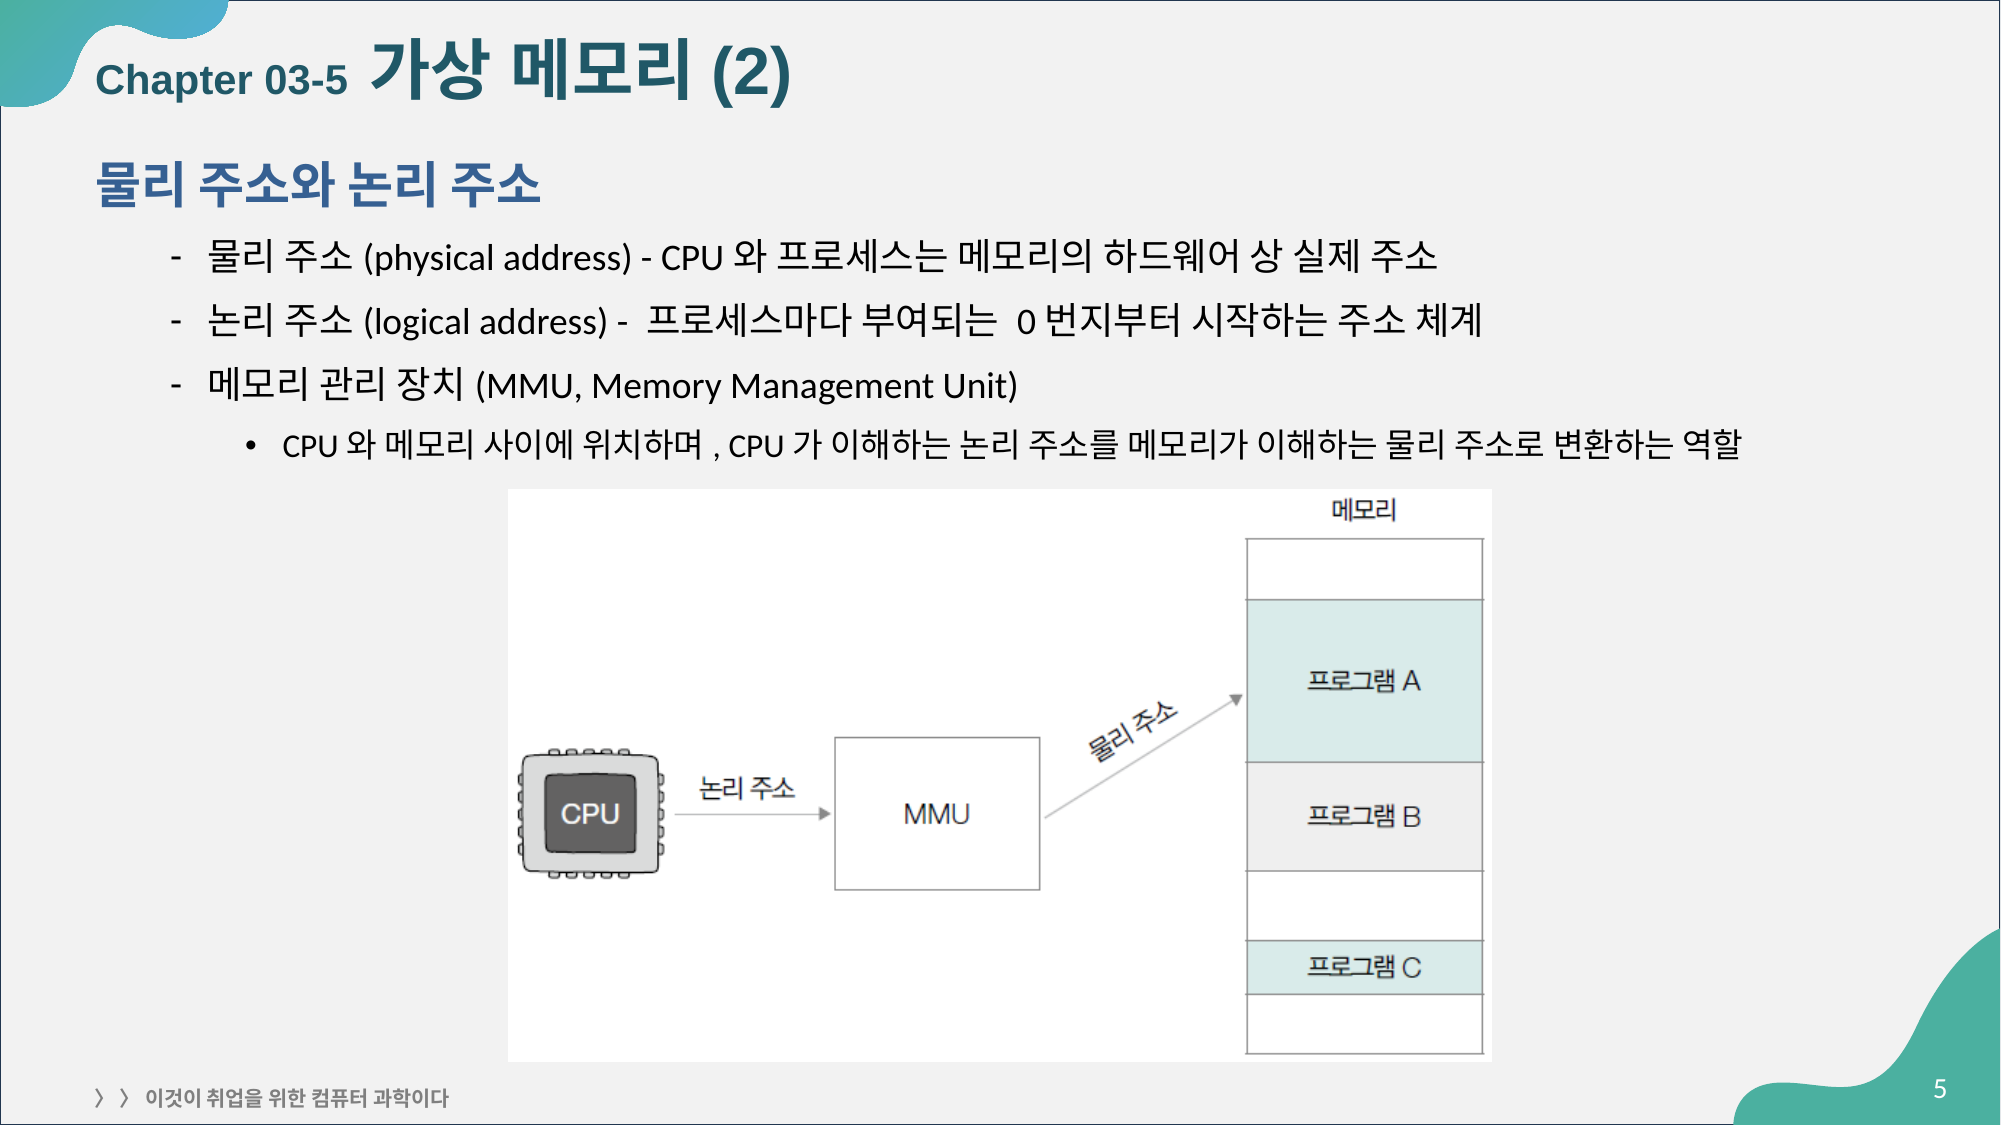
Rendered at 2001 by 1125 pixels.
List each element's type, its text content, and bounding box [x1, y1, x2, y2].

slide_number ‹#› [1917, 1061, 1984, 1122]
footer 〉 〉 이것이 취업을 위한 컴퓨터 과학이다 [79, 1078, 755, 1114]
title Chapter 03-5 가상 메모리(2) [79, 17, 1931, 128]
picture [508, 489, 1492, 1062]
list 물리 주소와 논리 주소 물리 주소(physical address) - CPU와 프로세스는 메모리의 하드웨어 상 실제 주소 논리 주소(logical address) - 프로세스마다 부여되는 0번지부터 시작하는 주소 체계 메모리 관리 장치(MMU, Memory Management Unit) CPU와 메모리 사이에 위치하며, CPU가 이해하는 논리 주소를 메모리가 이해하는 물리 주소로 변환하는 역할 [79, 133, 1931, 1035]
